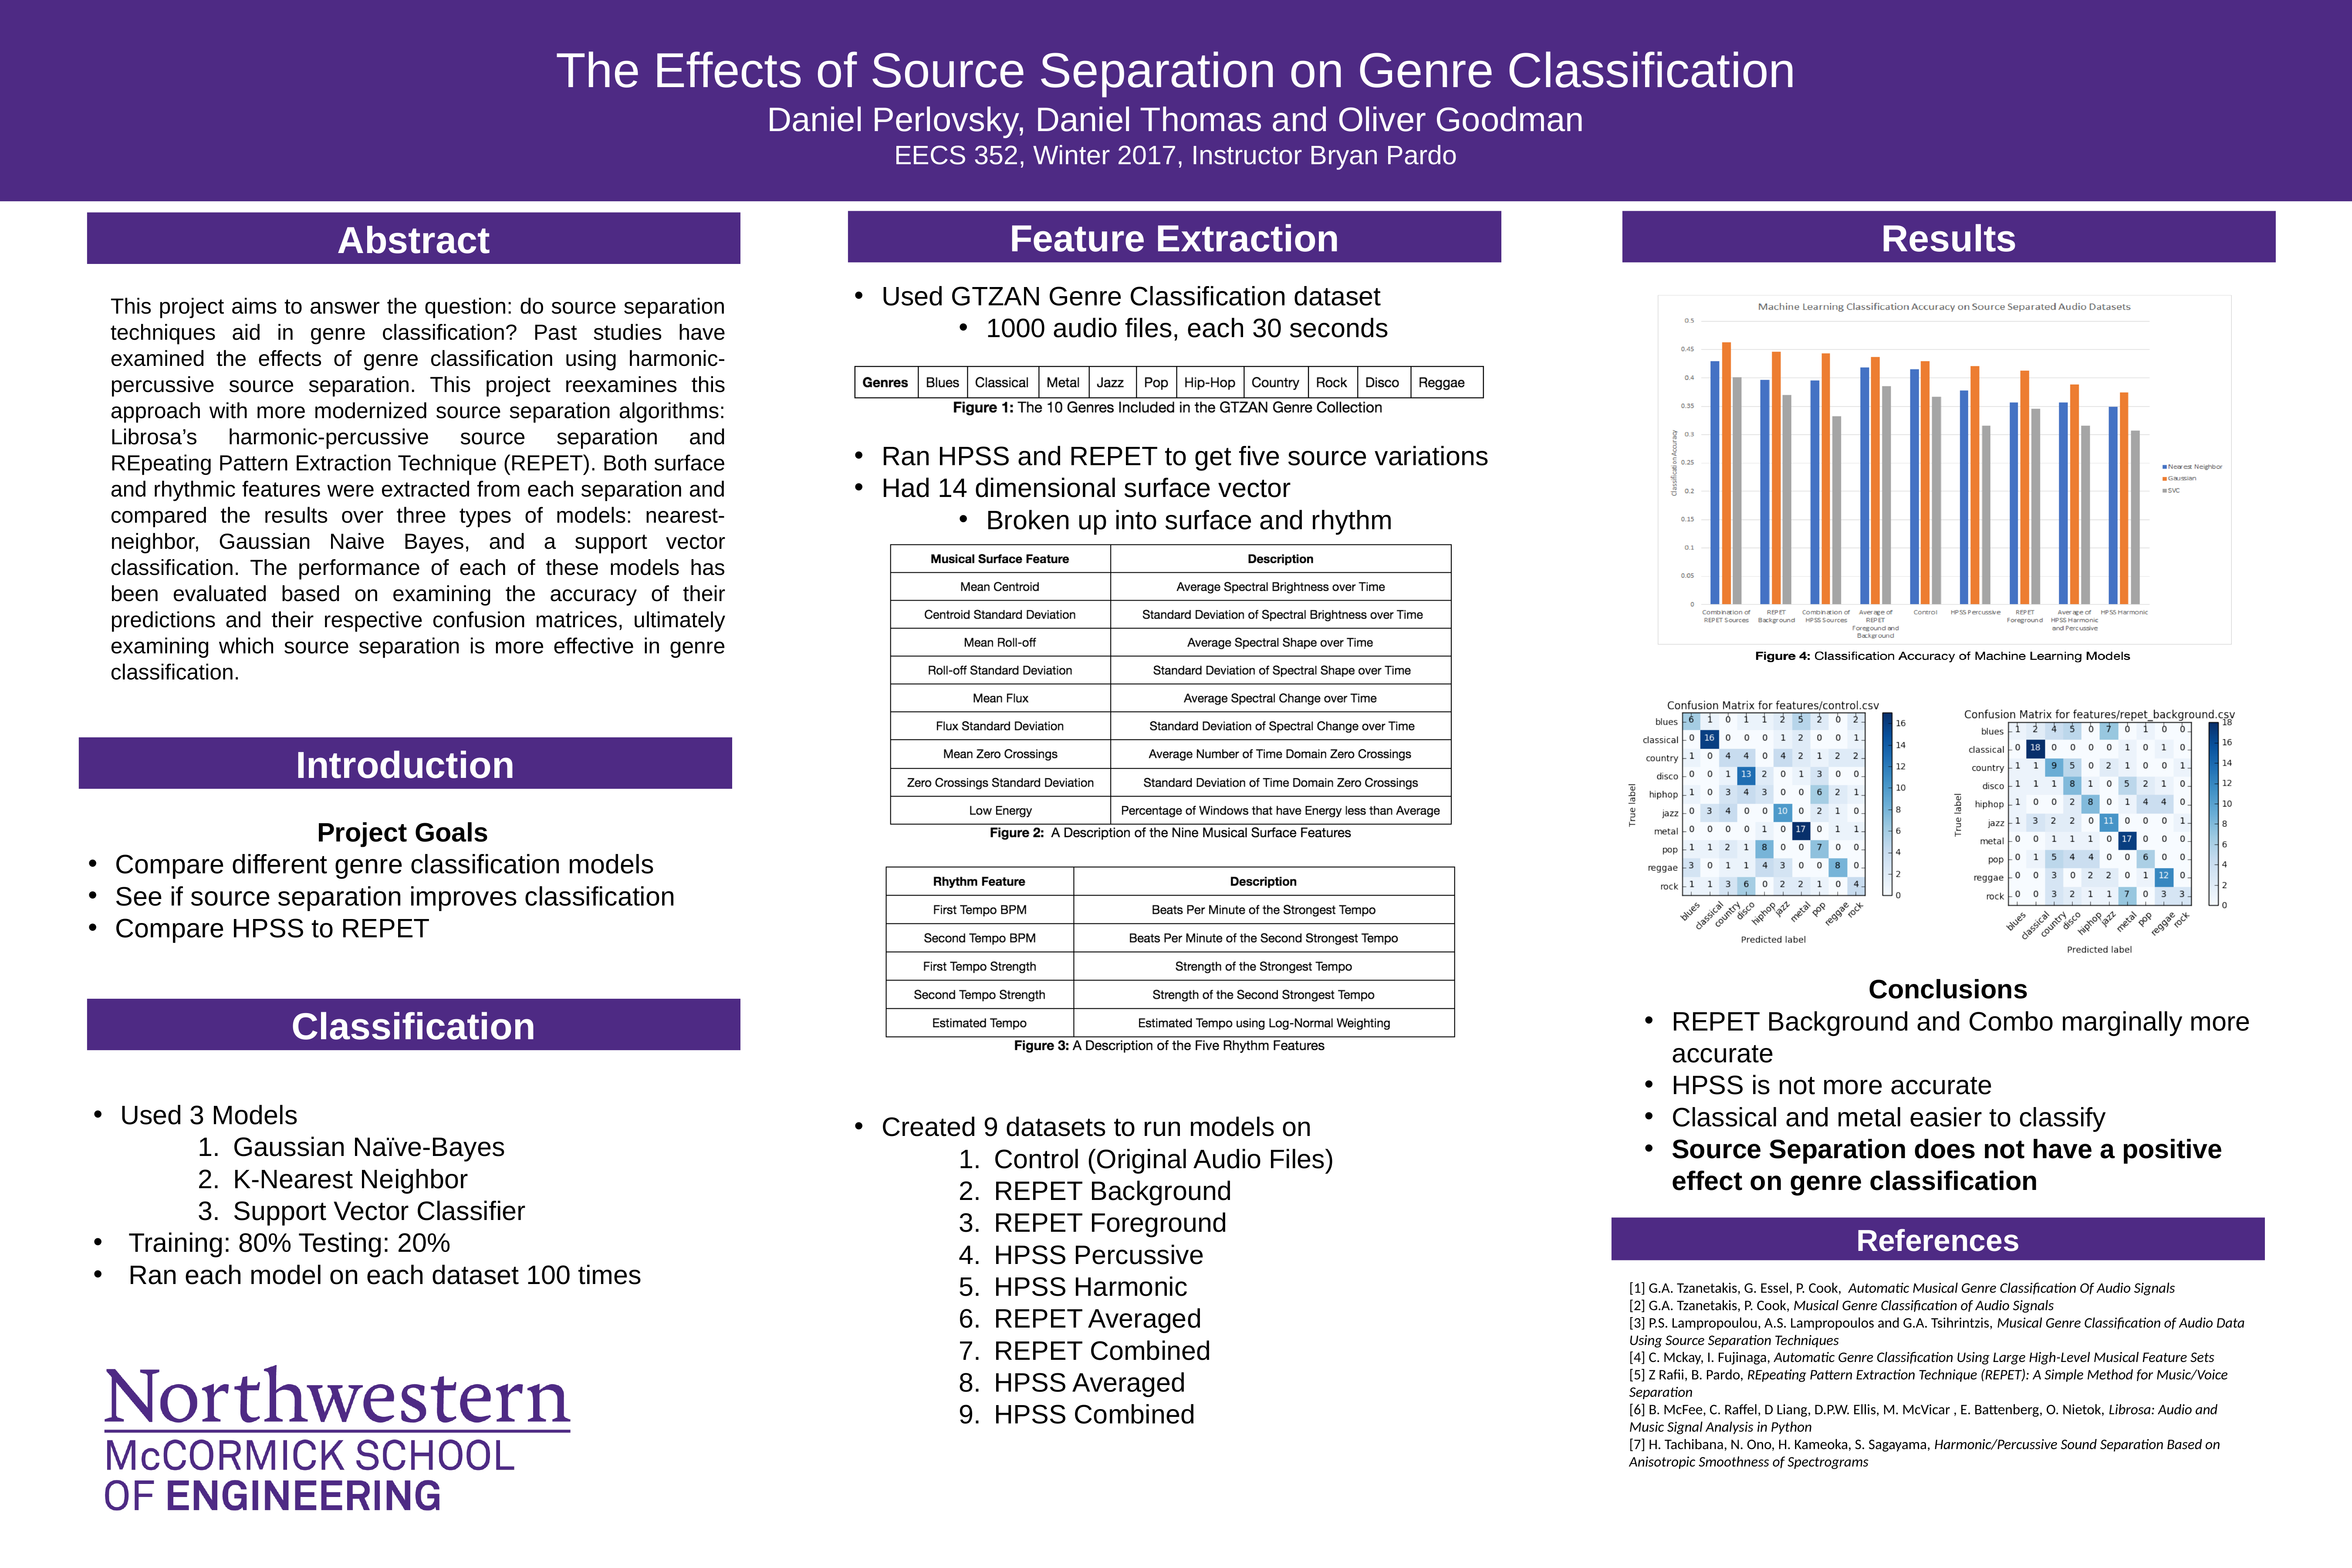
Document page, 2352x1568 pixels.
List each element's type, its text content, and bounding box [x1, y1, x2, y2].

picture [1622, 693, 1913, 950]
text_box Results [1622, 211, 2276, 263]
text_box Conclusions REPET Background and Combo marginally more accurate HPSS is not more accurate Classical and metal easier to classify Source Separation does not have a positive effect on genre classification [1638, 969, 2259, 1199]
picture [845, 358, 1500, 422]
picture [880, 537, 1465, 850]
text_box [1] G.A. Tzanetakis, G. Essel, P. Cook, Automatic Musical Genre Classification Of Audio Signals [2] G.A. Tzanetakis, P. Cook, Musical Genre Classification of Audio Signals [3] P.S. Lampropoulou, A.S. Lampropoulos and G.A. Tsihrintzis, Musical Genre Classification of Audio Data Using Source Separation Techniques [4] C. Mckay, I. Fujinaga, Automatic Genre Classification Using Large High-Level Musical Feature Sets [5] Z Rafii, B. Pardo, REpeating Pattern Extraction Technique (REPET): A Simple Method for Music/Voice Separation [6] B. McFee, C. Raffel, D Liang, D.P.W. Ellis, M. McVicar , E. Battenberg, O. Nietok, Librosa: Audio and Music Signal Analysis in Python [7] H. Tachibana, N. Ono, H. Kameoka, S. Sagayama, Harmonic/Percussive Sound Separation Based on Anisotropic Smoothness of Spectrograms [1622, 1275, 2259, 1473]
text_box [1767, 34, 2352, 159]
text_box Abstract [87, 212, 740, 264]
text_box Used 3 Models Gaussian Naïve-Bayes K-Nearest Neighbor Support Vector Classifier Training: 80% Testing: 20% Ran each model on each dataset 100 times [87, 1095, 724, 1293]
picture [104, 1365, 571, 1511]
text_box The Effects of Source Separation on Genre Classification Daniel Perlovsky, Daniel Thomas and Oliver Goodman EECS 352, Winter 2017, Instructor Bryan Pardo [130, 35, 2221, 173]
text_box Project Goals Compare different genre classification models See if source separation improves classification Compare HPSS to REPET [81, 812, 724, 946]
picture [880, 861, 1467, 1060]
text_box Used GTZAN Genre Classification dataset 1000 audio files, each 30 seconds Ran HPSS and REPET to get five source variations Had 14 dimensional surface vector Broken up into surface and rhythm features Created 9 datasets to run models on Control (Original Audio Files) REPET Background REPET Foreground HPSS Percussive HPSS Harmonic REPET Averaged REPET Combined HPSS Averaged HPSS Combined [848, 424, 1501, 1433]
text_box This project aims to answer the question: do source separation techniques aid in genre classification? Past studies have examined the effects of genre classification using harmonic-percussive source separation. This project reexamines this approach with more modernized source separation algorithms: Librosa’s harmonic-percussive source separation and REpeating Pattern Extraction Technique (REPET). Both surface and rhythmic features were extracted from each separation and compared the results over three types of models: nearest-neighbor, Gaussian Naive Bayes, and a support vector classification. The performance of each of these models has been evaluated based on examining the accuracy of their predictions and their respective confusion matrices, ultimately examining which source separation is more effective in genre classification. [104, 288, 732, 733]
text_box References [1611, 1217, 2265, 1260]
text_box Classification [87, 999, 740, 1051]
text_box Used GTZAN Genre Classification dataset 1000 audio files, each 30 seconds Ran HPSS and REPET to get five source variations Had 14 dimensional surface vector Broken up into surface and rhythm features Created 9 datasets to run models on Control (Original Audio Files) REPET Background REPET Foreground HPSS Percussive HPSS Harmonic REPET Averaged REPET Combined HPSS Averaged HPSS Combined [848, 276, 1501, 359]
text_box Introduction [78, 737, 732, 789]
text_box [0, 0, 2352, 202]
picture [1639, 278, 2260, 676]
text_box Feature Extraction [848, 211, 1501, 263]
picture [1949, 703, 2241, 960]
